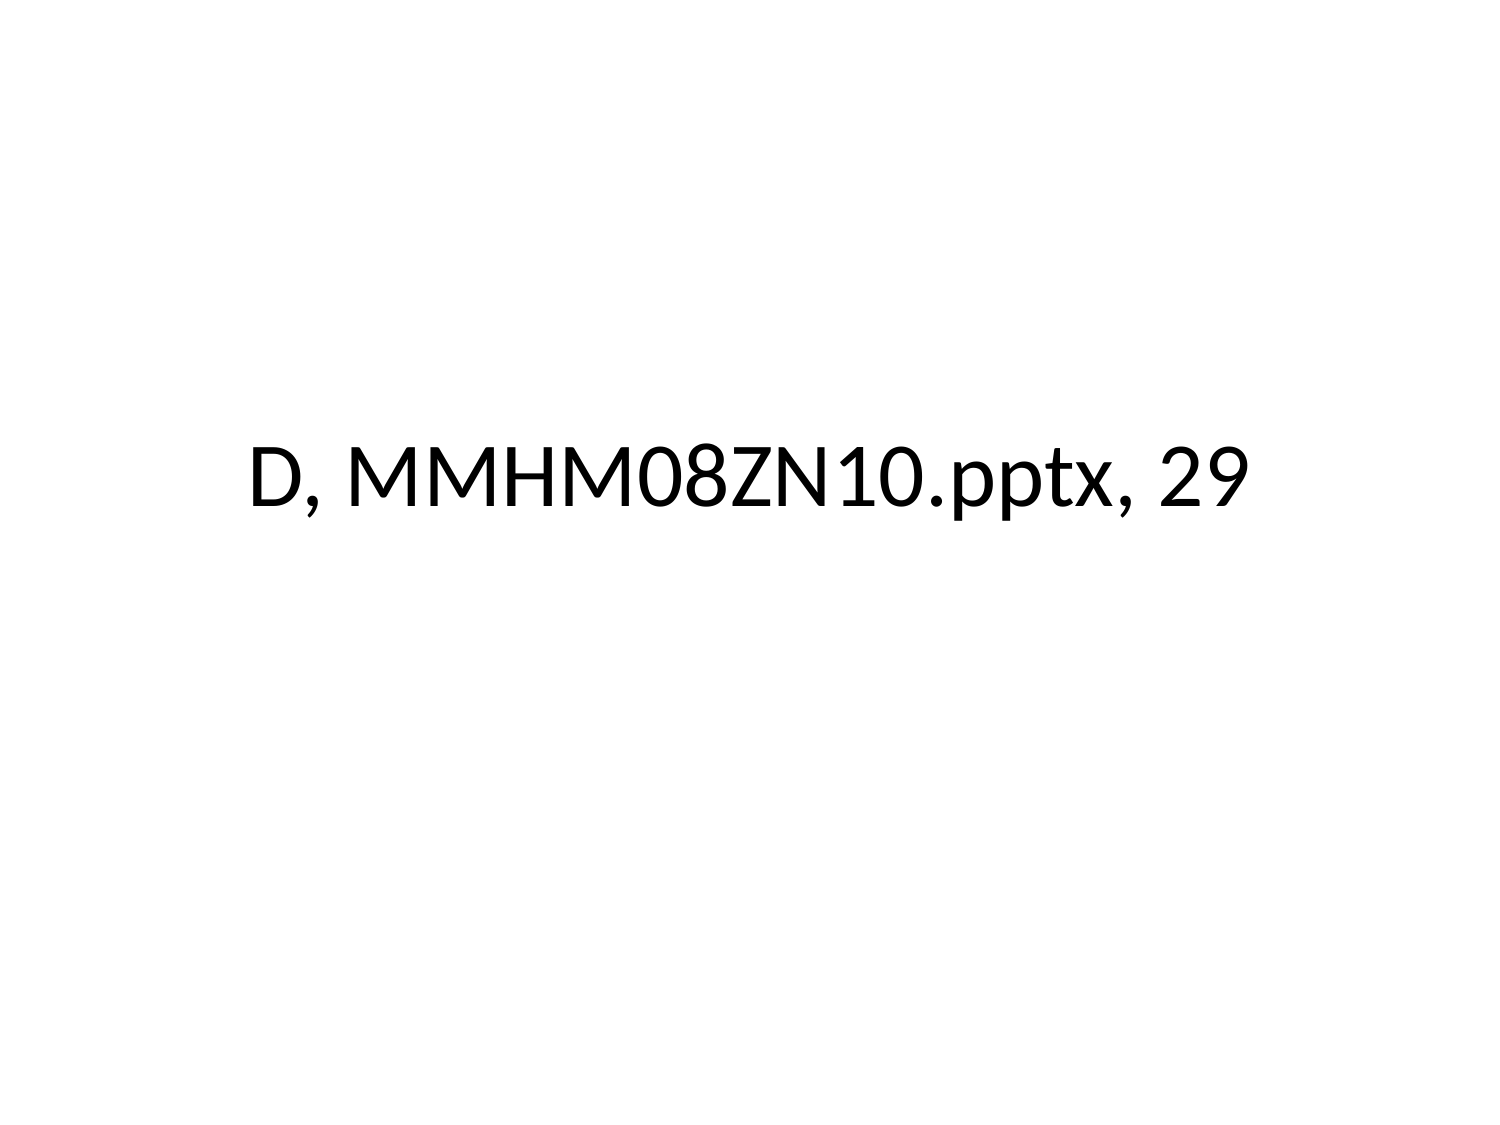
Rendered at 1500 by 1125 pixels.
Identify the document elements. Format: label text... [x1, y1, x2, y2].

title D, MMHM08ZN10.pptx, 29 [112, 349, 1388, 591]
